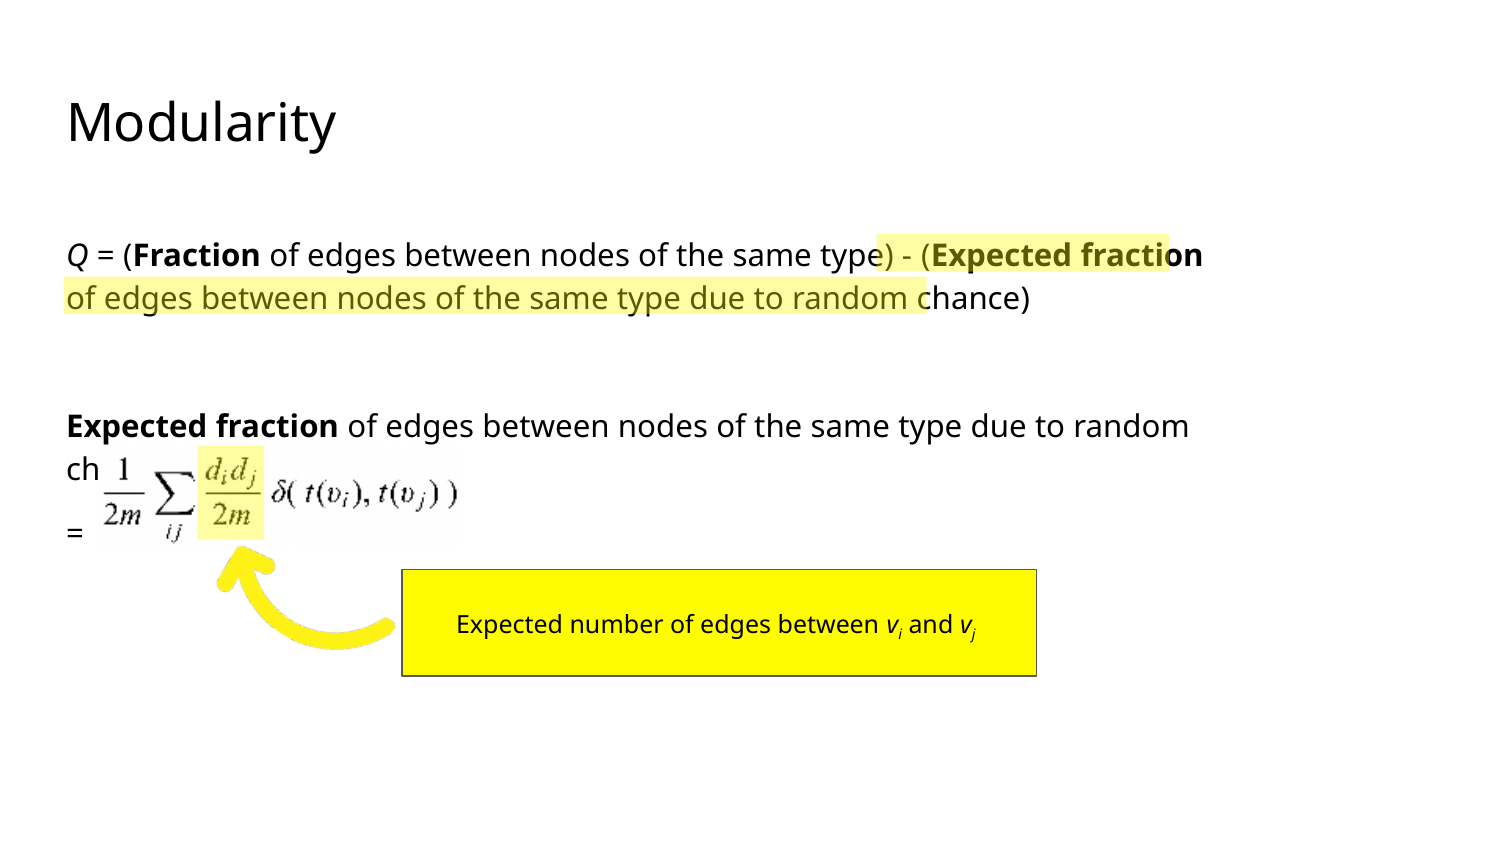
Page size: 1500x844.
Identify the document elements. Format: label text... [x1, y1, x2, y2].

text_box Q = (Fraction of edges between nodes of the same type) -­ (Expected fraction of edges between nodes of the same type due to random chance) Expected fraction of edges between nodes of the same type due to random chance = [51, 214, 1235, 758]
text_box [876, 234, 1170, 272]
text_box Expected number of edges between vi and vj [401, 569, 1037, 676]
text_box Modularity [51, 72, 1449, 167]
picture [98, 445, 460, 695]
text_box [63, 276, 927, 315]
